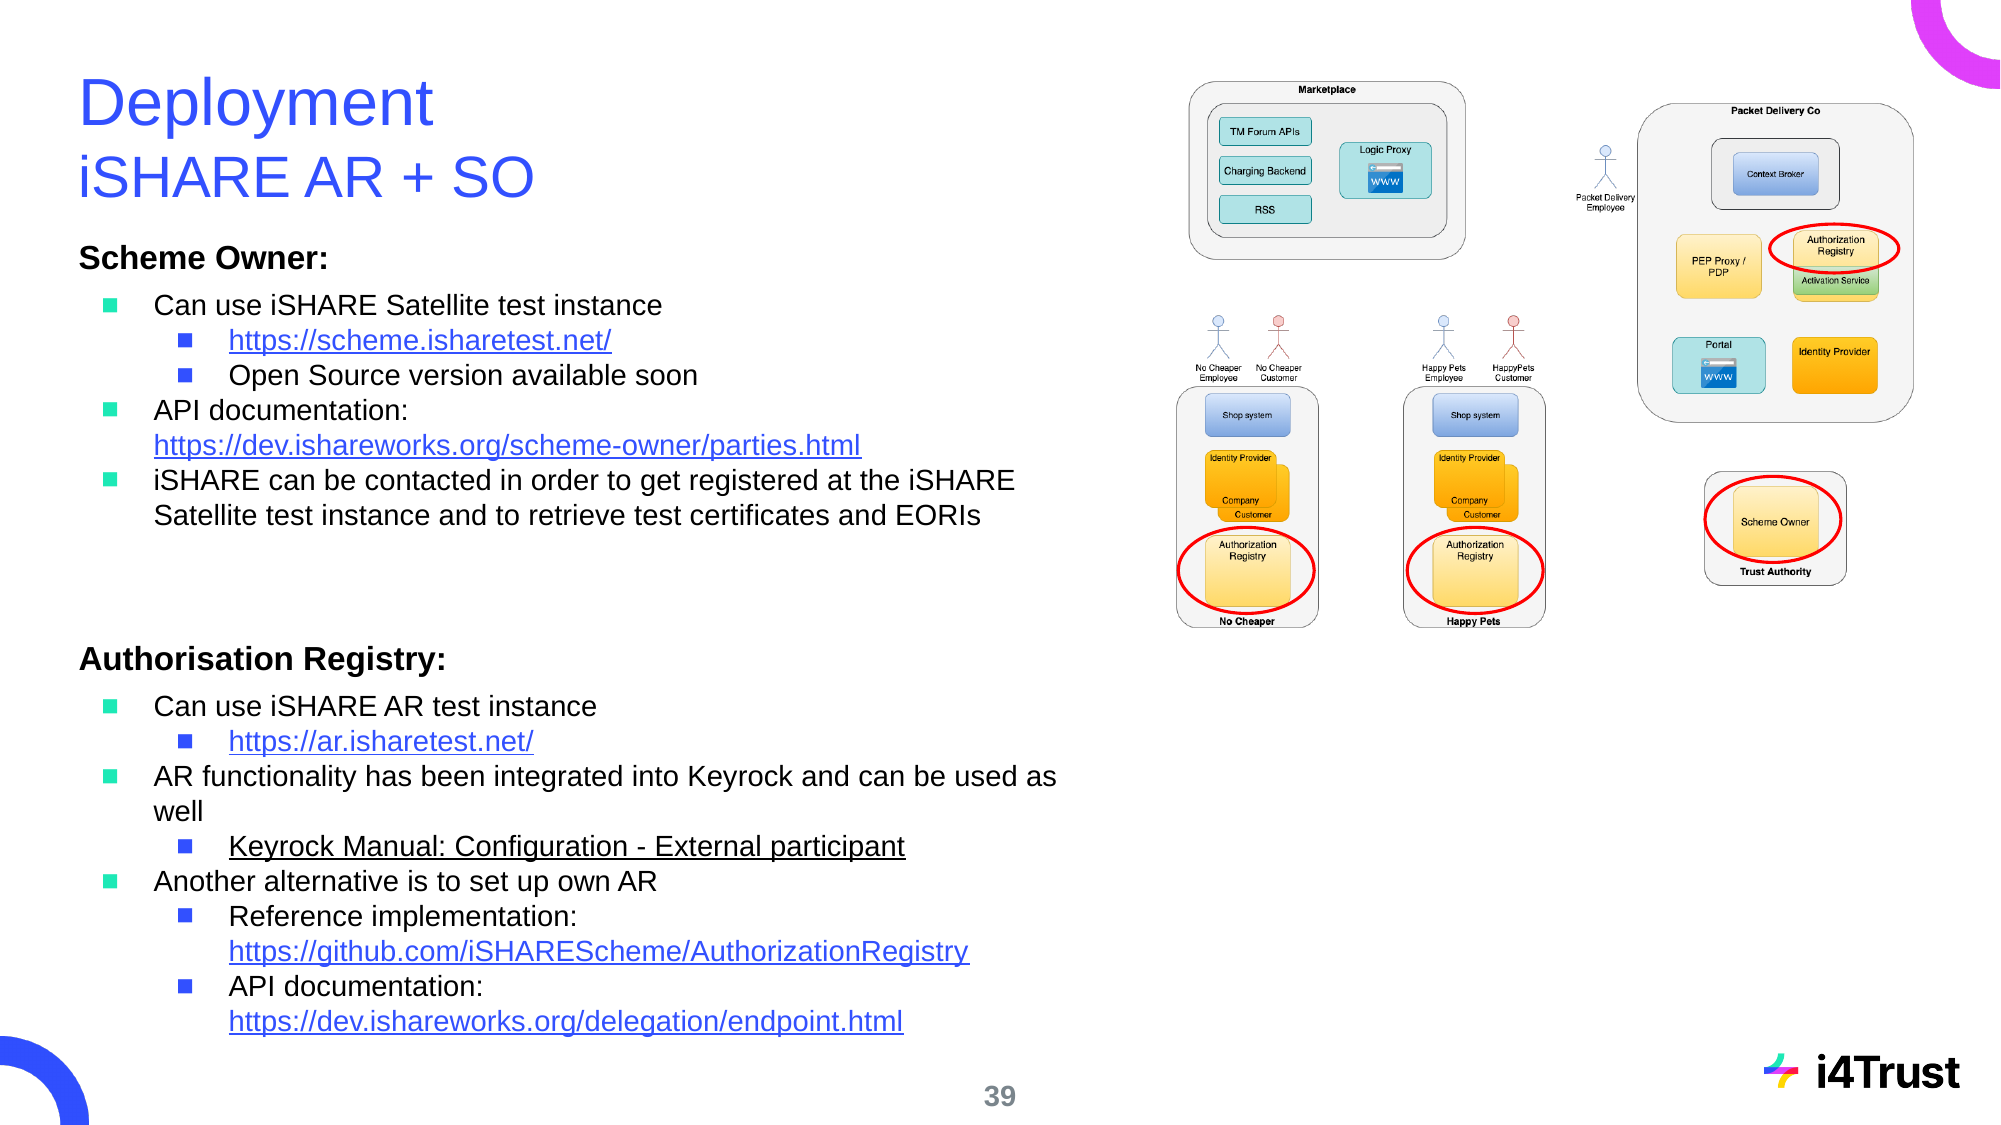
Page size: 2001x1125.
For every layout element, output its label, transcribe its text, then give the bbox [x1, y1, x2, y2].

picture [0, 1036, 89, 1125]
picture [1168, 0, 2001, 636]
title Deployment iSHARE AR + SO [78, 59, 1136, 225]
list Scheme Owner: Can use iSHARE Satellite test instance https://scheme.isharetest.net/ Open Source version available soon API documentation: https://dev.ishareworks.org/scheme-owner/parties.html iSHARE can be contacted in order to get registered at the iSHARE Satellite test instance and to retrieve test certificates and EORIs Authorisation Registry: Can use iSHARE AR test instance https://ar.isharetest.net/ AR functionality has been integrated into Keyrock and can be used as well Keyrock Manual: Configuration - External participant Another alternative is to set up own AR Reference implementation: https://github.com/iSHAREScheme/AuthorizationRegistry API documentation: https://dev.ishareworks.org/delegation/endpoint.html [78, 236, 1114, 1004]
slide_number ‹#› [887, 1065, 1114, 1125]
picture [1763, 1043, 1961, 1099]
